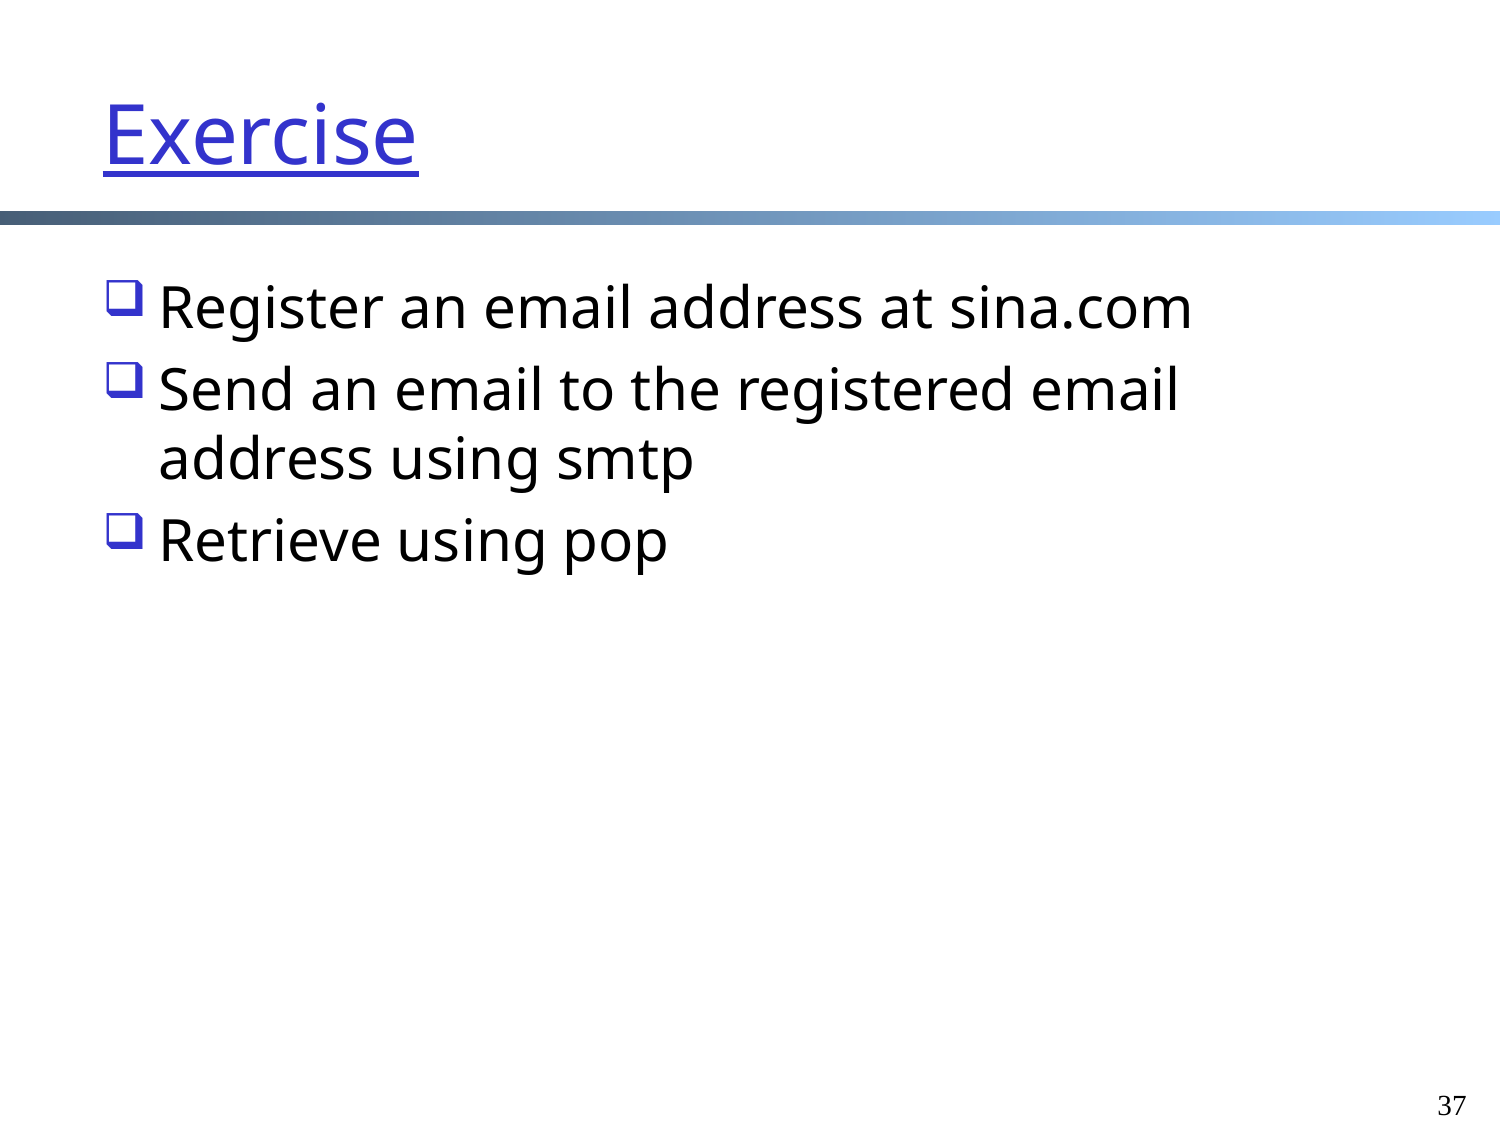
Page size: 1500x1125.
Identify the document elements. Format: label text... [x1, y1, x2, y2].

title Exercise [87, 37, 1363, 225]
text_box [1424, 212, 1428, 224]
slide_number 37 [1406, 1078, 1482, 1125]
list Register an email address at sina.com Send an email to the registered email address using smtp Retrieve using pop [87, 262, 1363, 1025]
